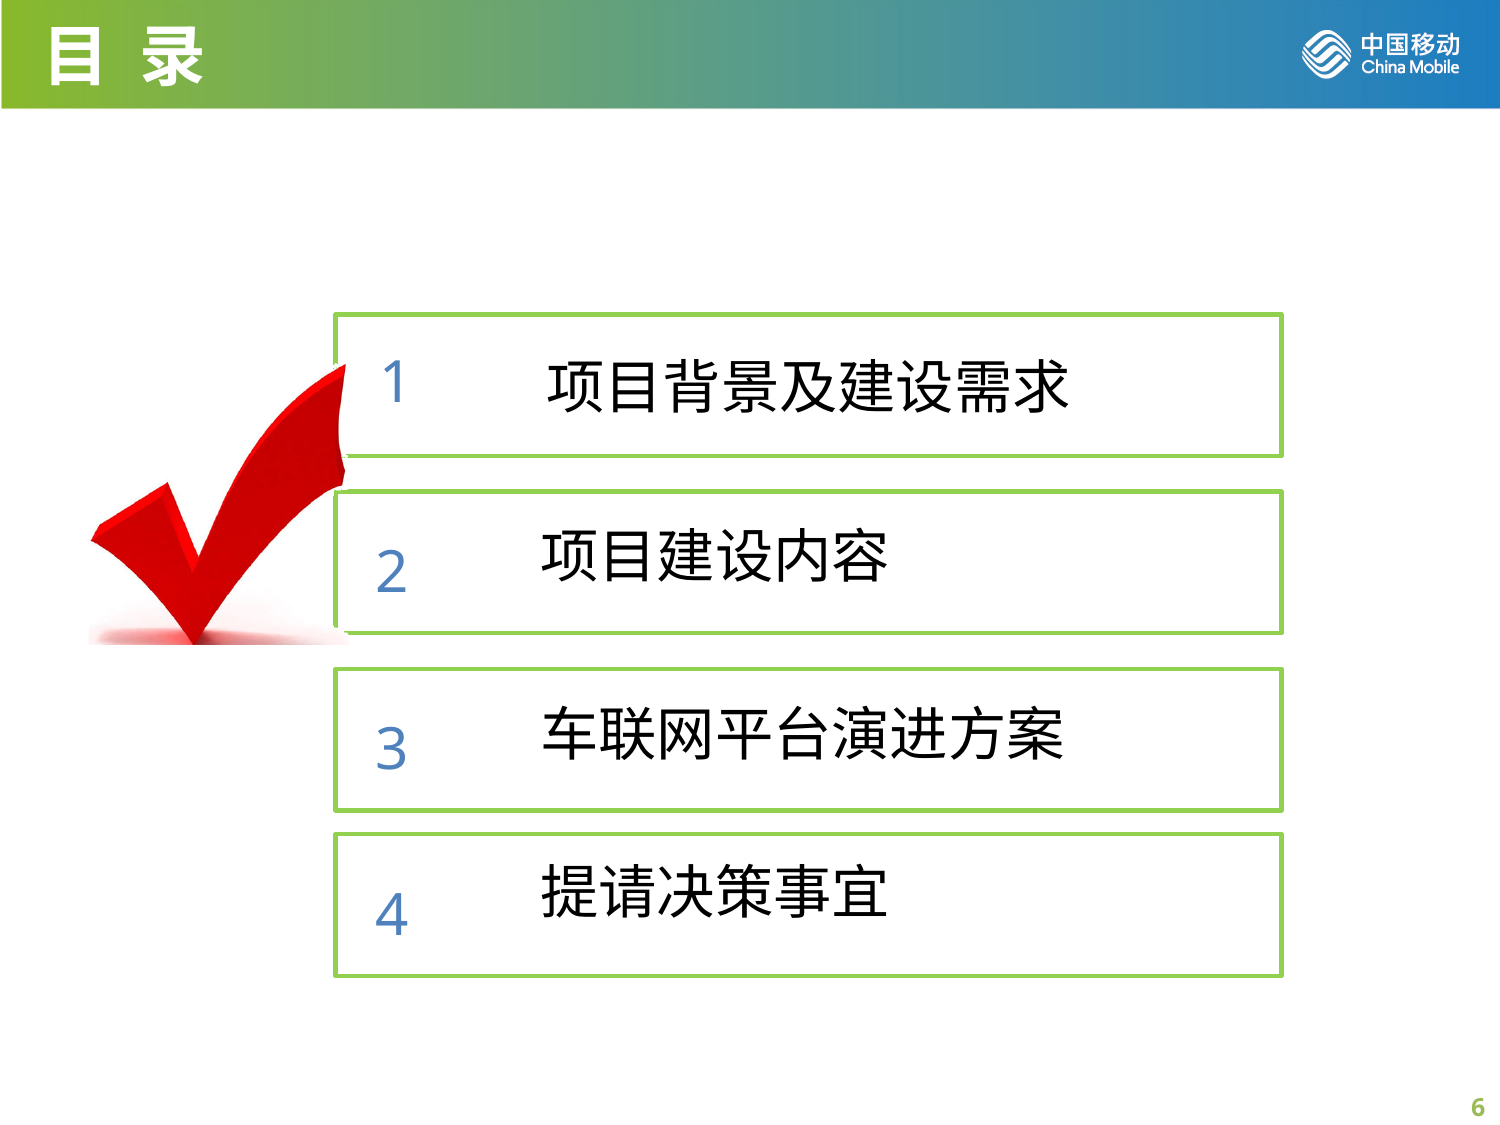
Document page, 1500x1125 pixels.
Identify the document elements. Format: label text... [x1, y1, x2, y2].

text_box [306, 668, 1282, 811]
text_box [353, 491, 1282, 634]
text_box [306, 833, 1282, 977]
text_box 项目背景及建设需求 [333, 312, 1284, 458]
text_box 1 [311, 314, 481, 443]
picture [0, 0, 1500, 1125]
text_box 目 录 [0, 5, 449, 101]
